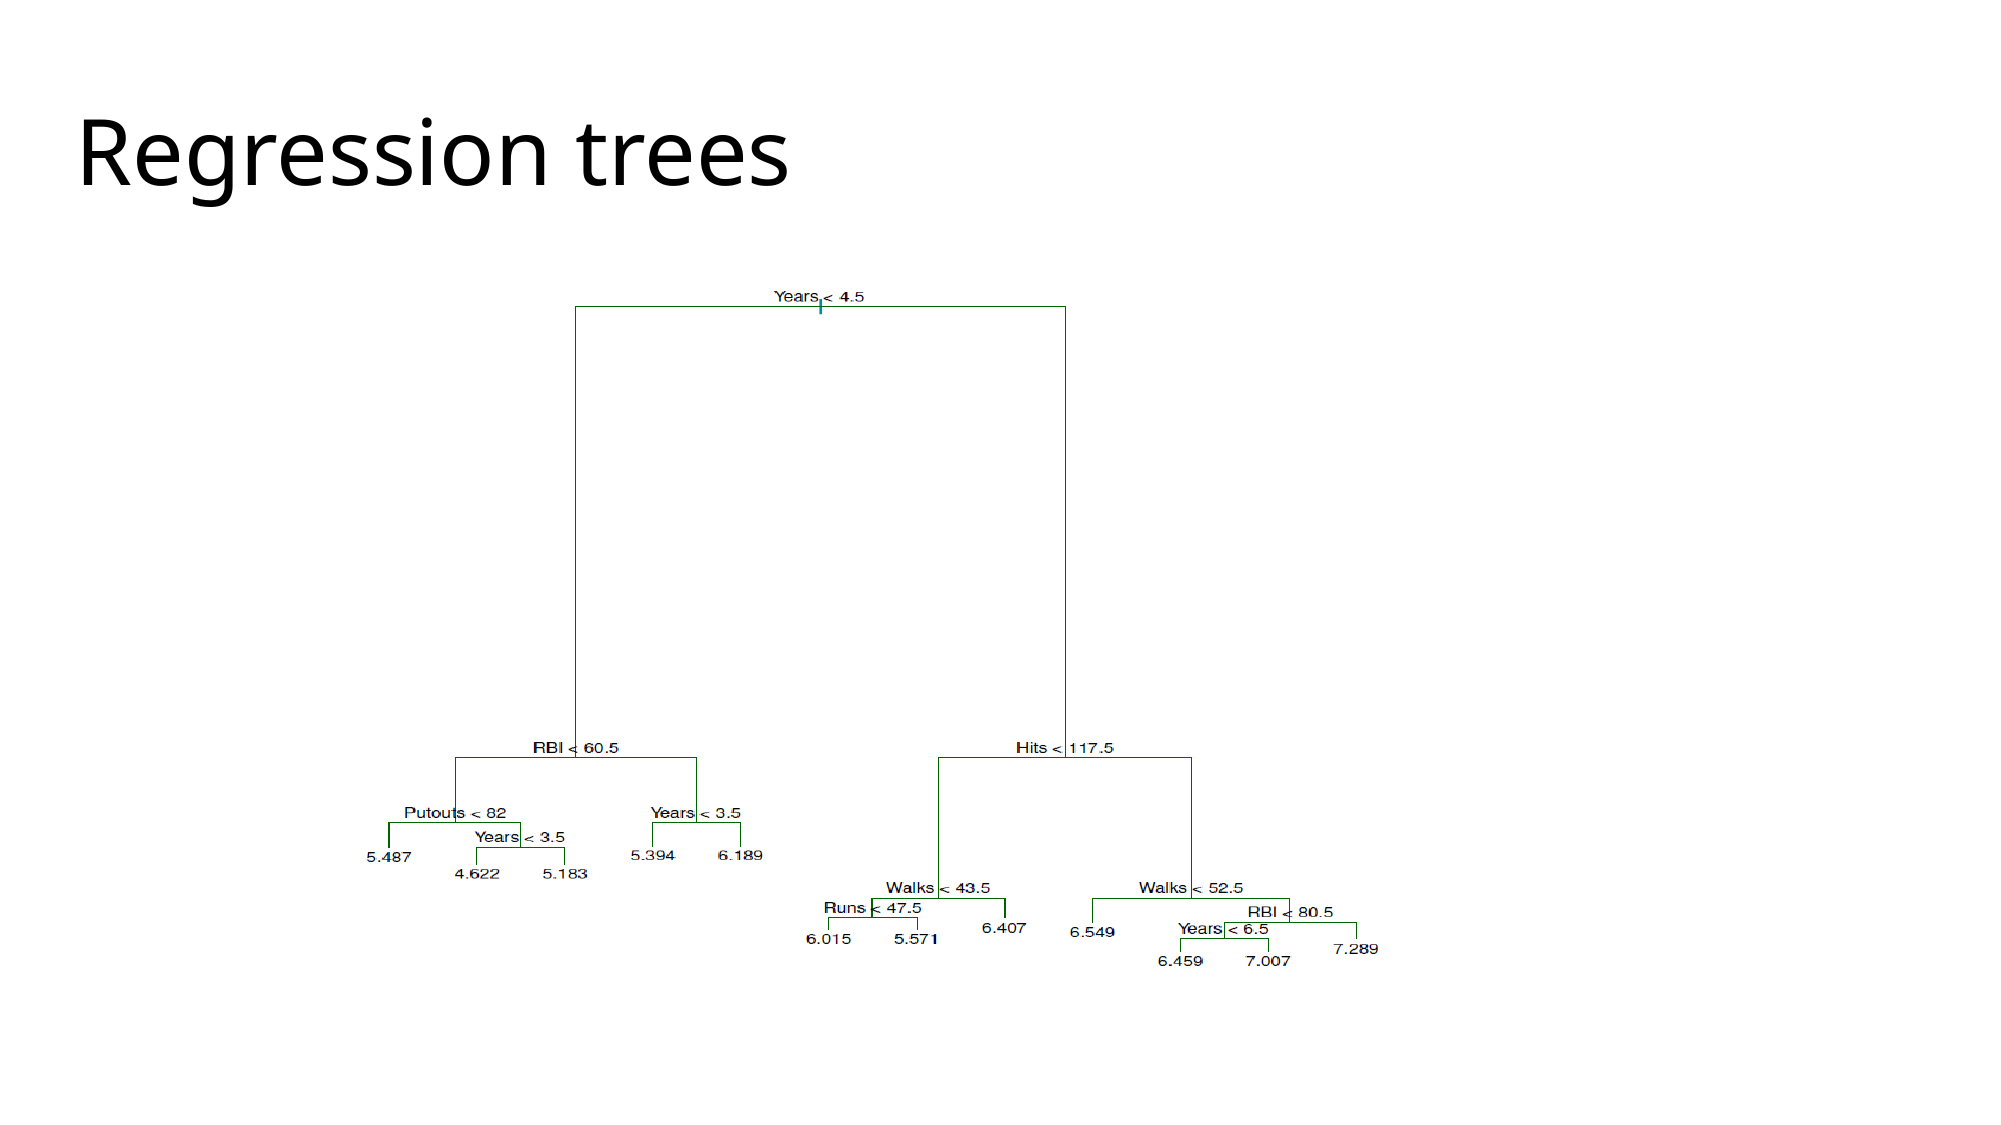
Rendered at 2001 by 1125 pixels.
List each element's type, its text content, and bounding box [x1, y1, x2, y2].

title Regression trees [60, 37, 1940, 213]
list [364, 283, 1392, 972]
